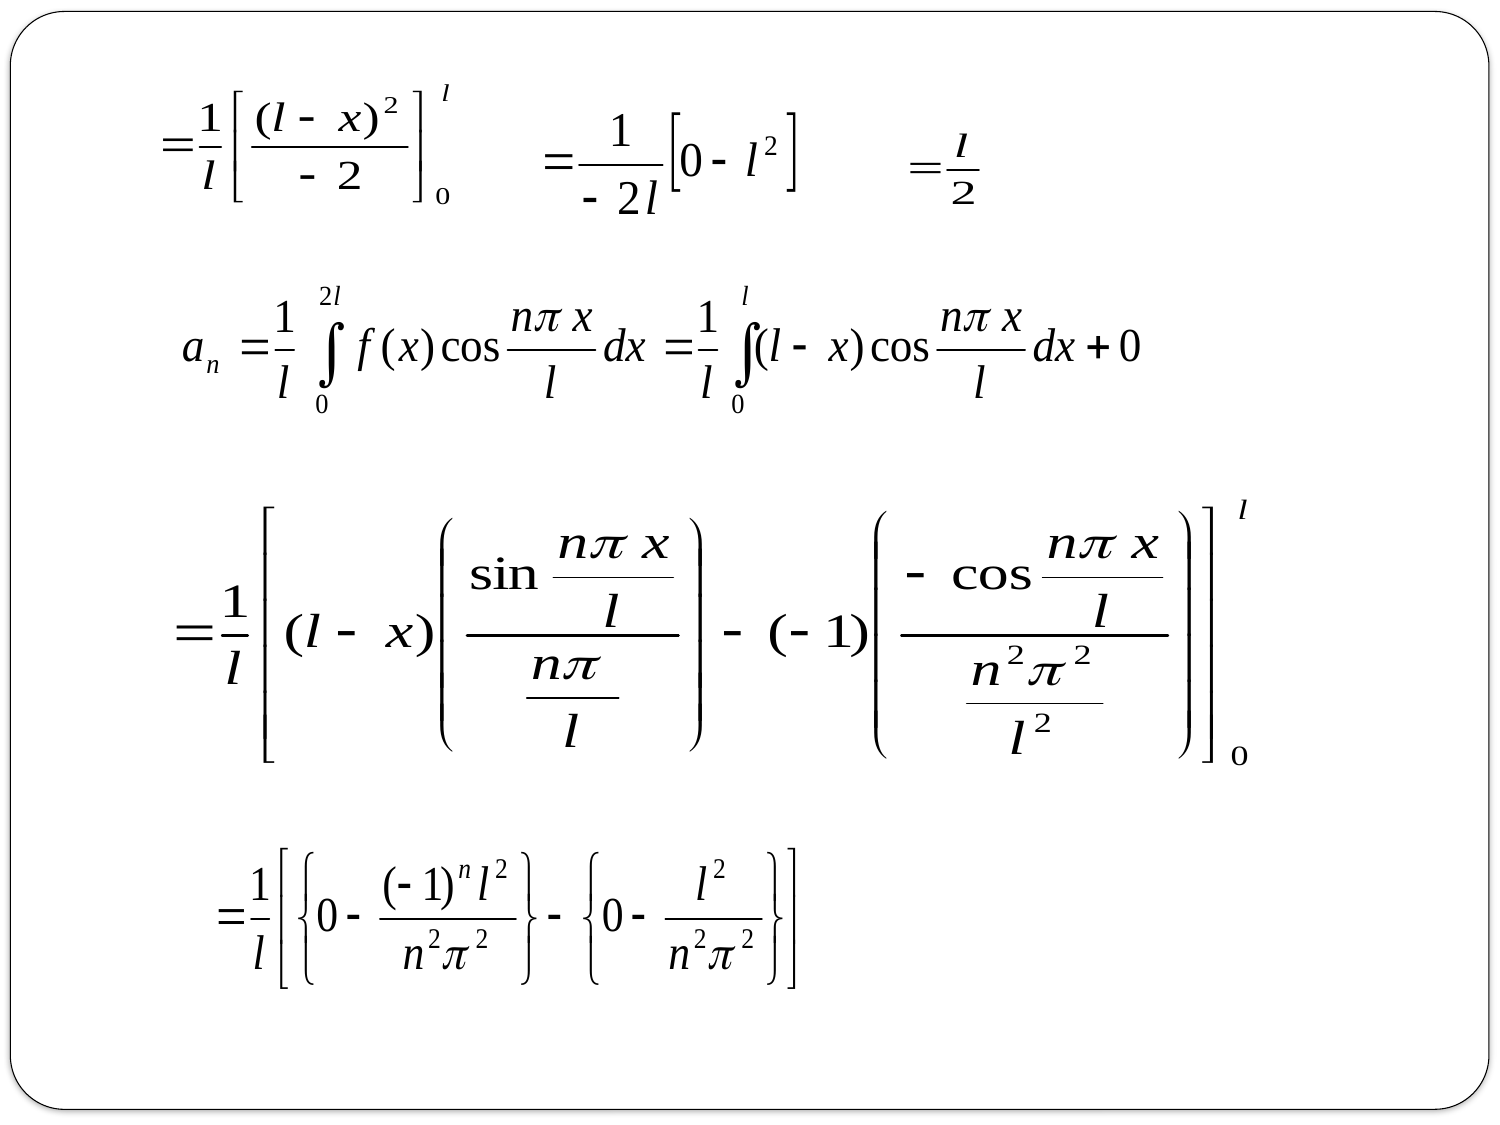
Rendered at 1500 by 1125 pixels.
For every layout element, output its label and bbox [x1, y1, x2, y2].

text_box [199, 837, 813, 1001]
text_box [174, 274, 1151, 426]
text_box [149, 74, 463, 213]
text_box [887, 124, 988, 213]
text_box [524, 99, 801, 238]
text_box [149, 487, 1263, 776]
